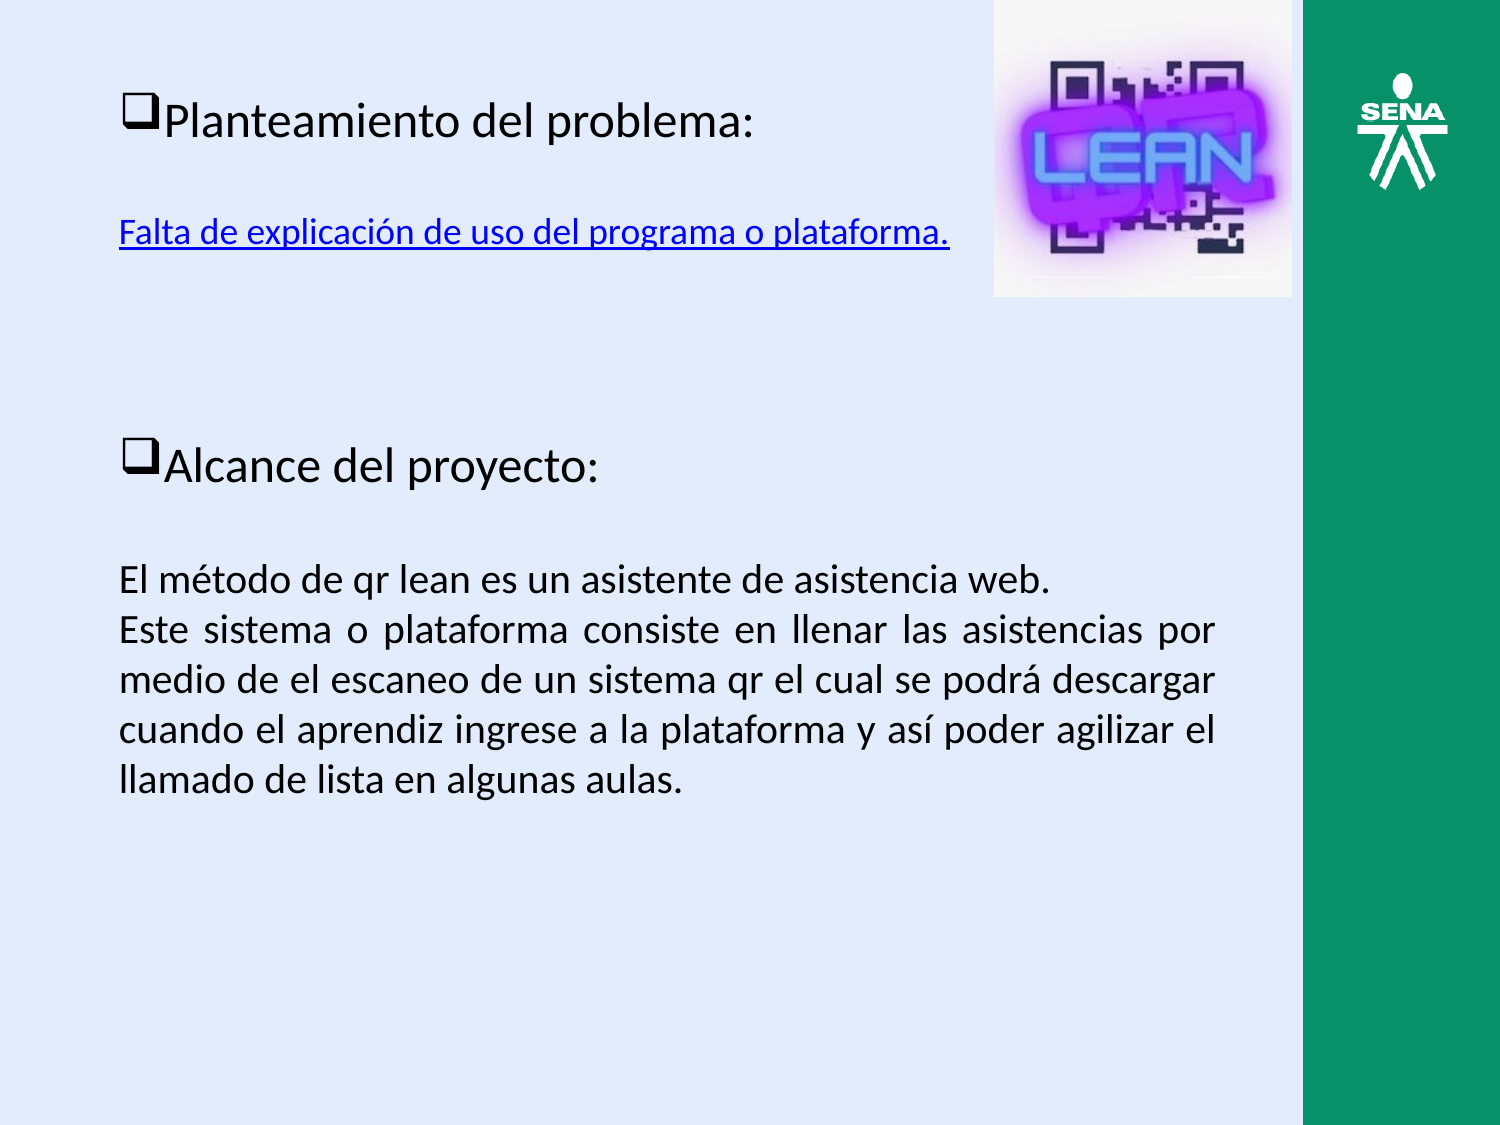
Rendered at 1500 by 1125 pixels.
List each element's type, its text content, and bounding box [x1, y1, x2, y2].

picture [0, 0, 1500, 1125]
text_box Planteamiento del problema: Falta de explicación de uso del programa o plataforma. Alcance del proyecto: El método de qr lean es un asistente de asistencia web. Este sistema o plataforma consiste en llenar las asistencias por medio de el escaneo de un sistema qr el cual se podrá descargar cuando el aprendiz ingrese a la plataforma y así poder agilizar el llamado de lista en algunas aulas. [104, 79, 1232, 810]
